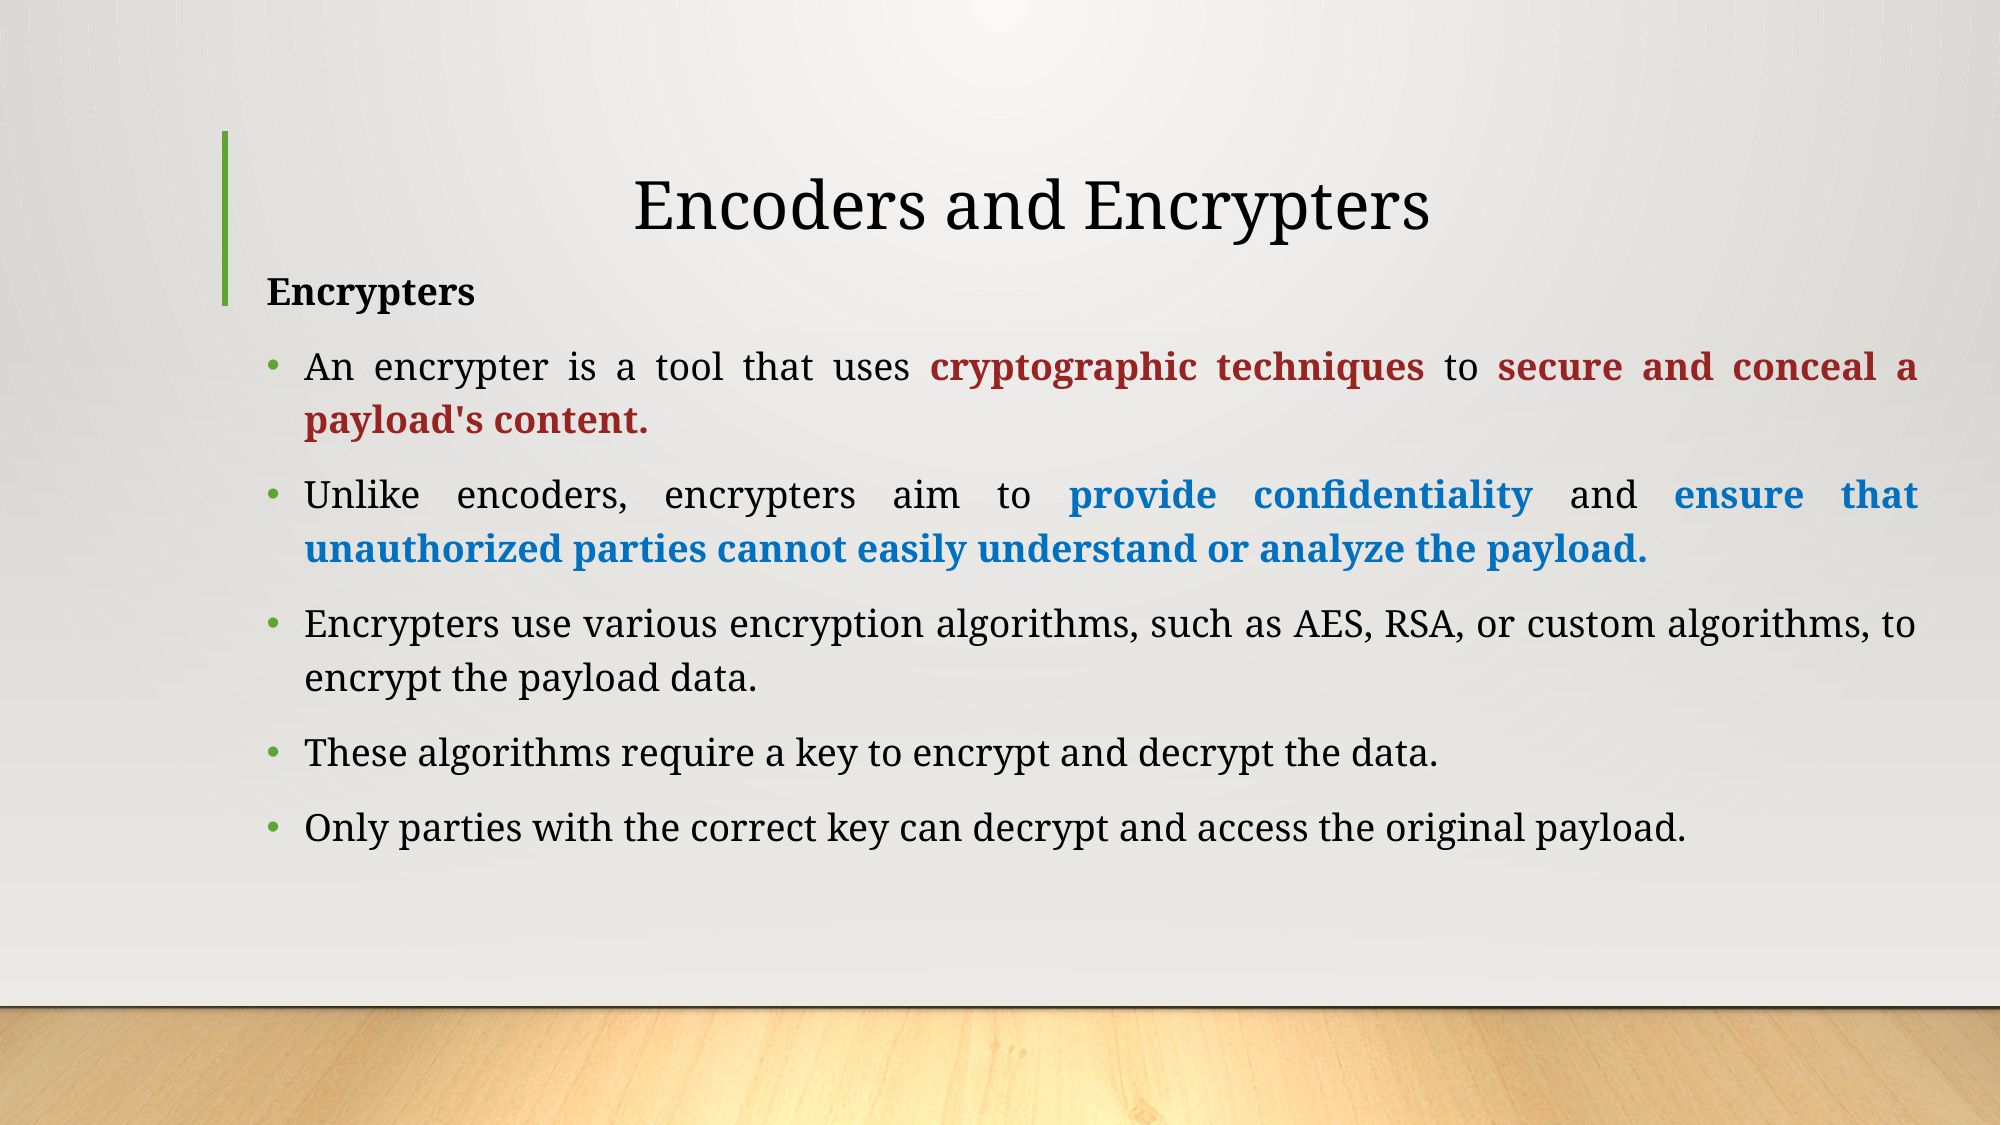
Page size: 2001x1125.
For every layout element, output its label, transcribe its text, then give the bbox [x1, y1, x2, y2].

picture [0, 1006, 2000, 1125]
title Encoders and Encrypters [251, 79, 1814, 251]
list Encrypters An encrypter is a tool that uses cryptographic techniques to secure and conceal a payload's content. Unlike encoders, encrypters aim to provide confidentiality and ensure that unauthorized parties cannot easily understand or analyze the payload. Encrypters use various encryption algorithms, such as AES, RSA, or custom algorithms, to encrypt the payload data. These algorithms require a key to encrypt and decrypt the data. Only parties with the correct key can decrypt and access the original payload. [251, 251, 1934, 974]
